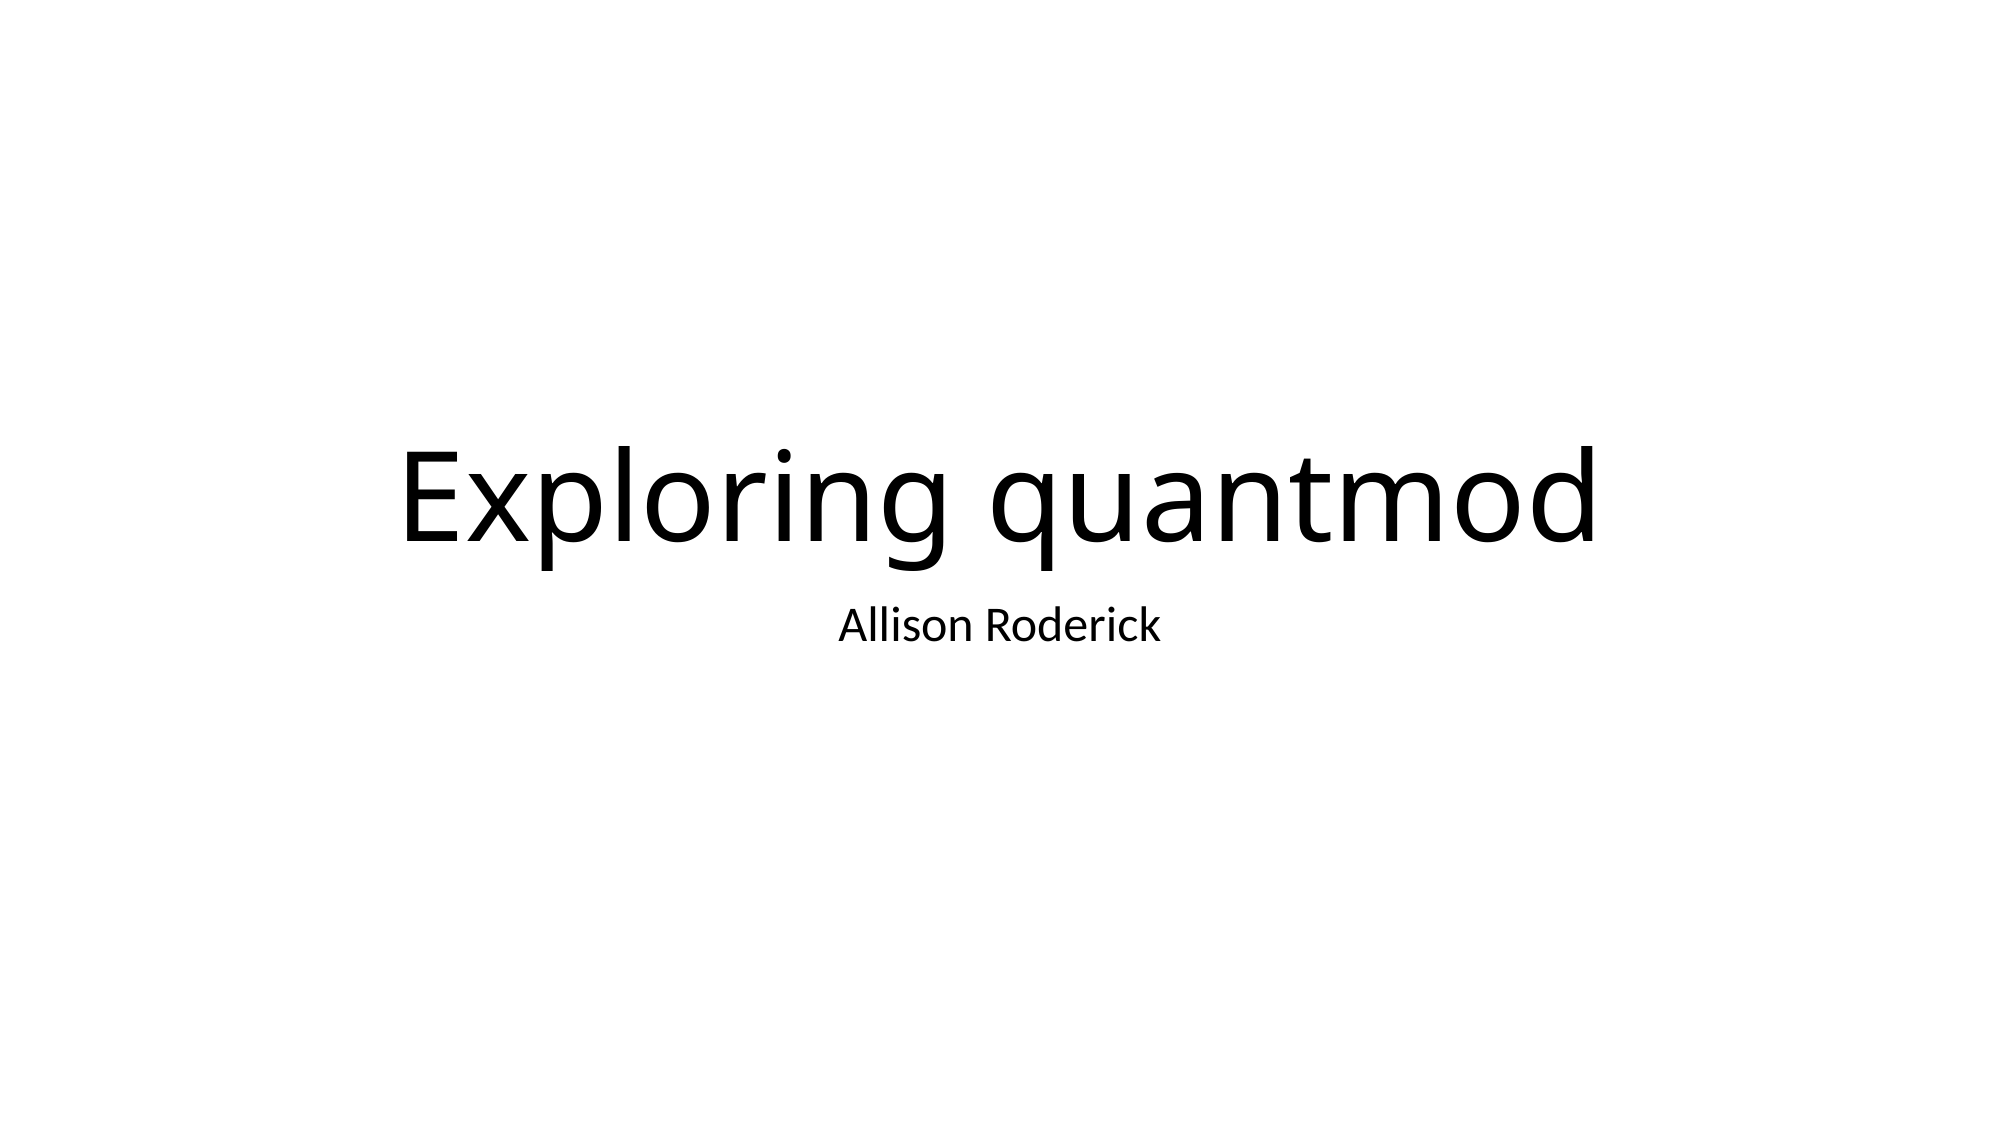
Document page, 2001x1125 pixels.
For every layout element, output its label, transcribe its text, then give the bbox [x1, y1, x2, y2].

title Exploring quantmod [249, 184, 1750, 576]
subtitle Allison Roderick [249, 590, 1750, 863]
